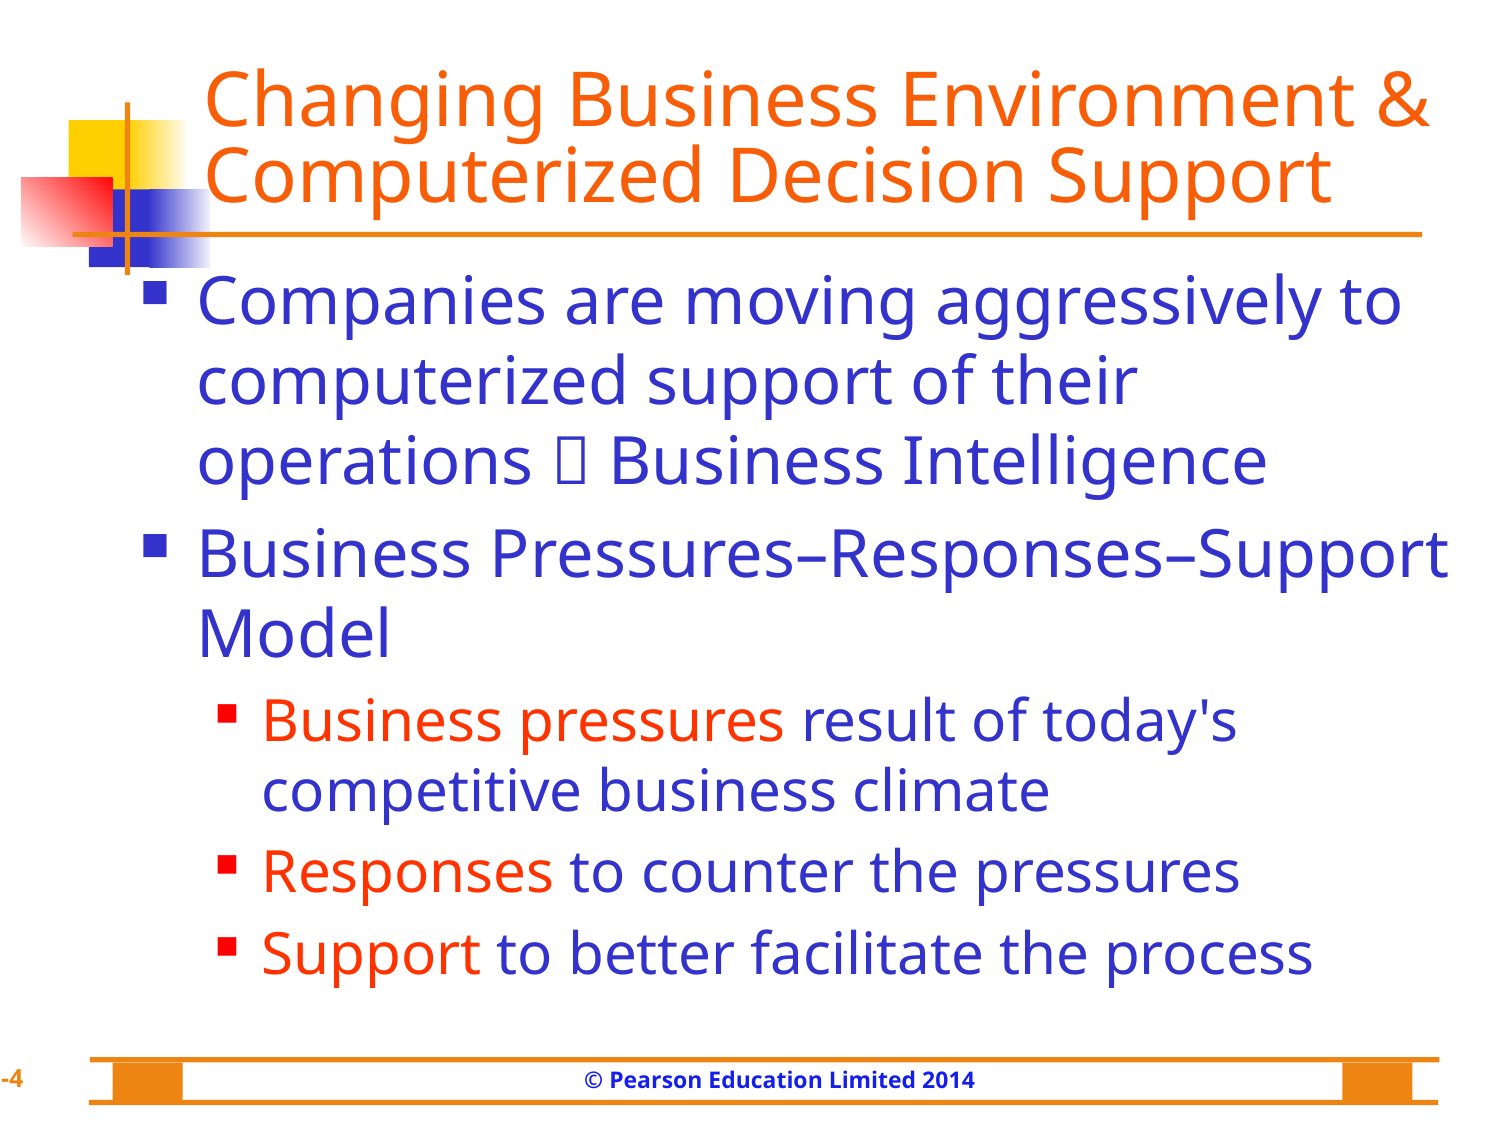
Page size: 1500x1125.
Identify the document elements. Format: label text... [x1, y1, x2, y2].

title Changing Business Environment & Computerized Decision Support [188, 37, 1468, 226]
list Companies are moving aggressively to computerized support of their operations  Business Intelligence Business Pressures–Responses–Support Model Business pressures result of today's competitive business climate Responses to counter the pressures Support to better facilitate the process [124, 249, 1470, 1038]
